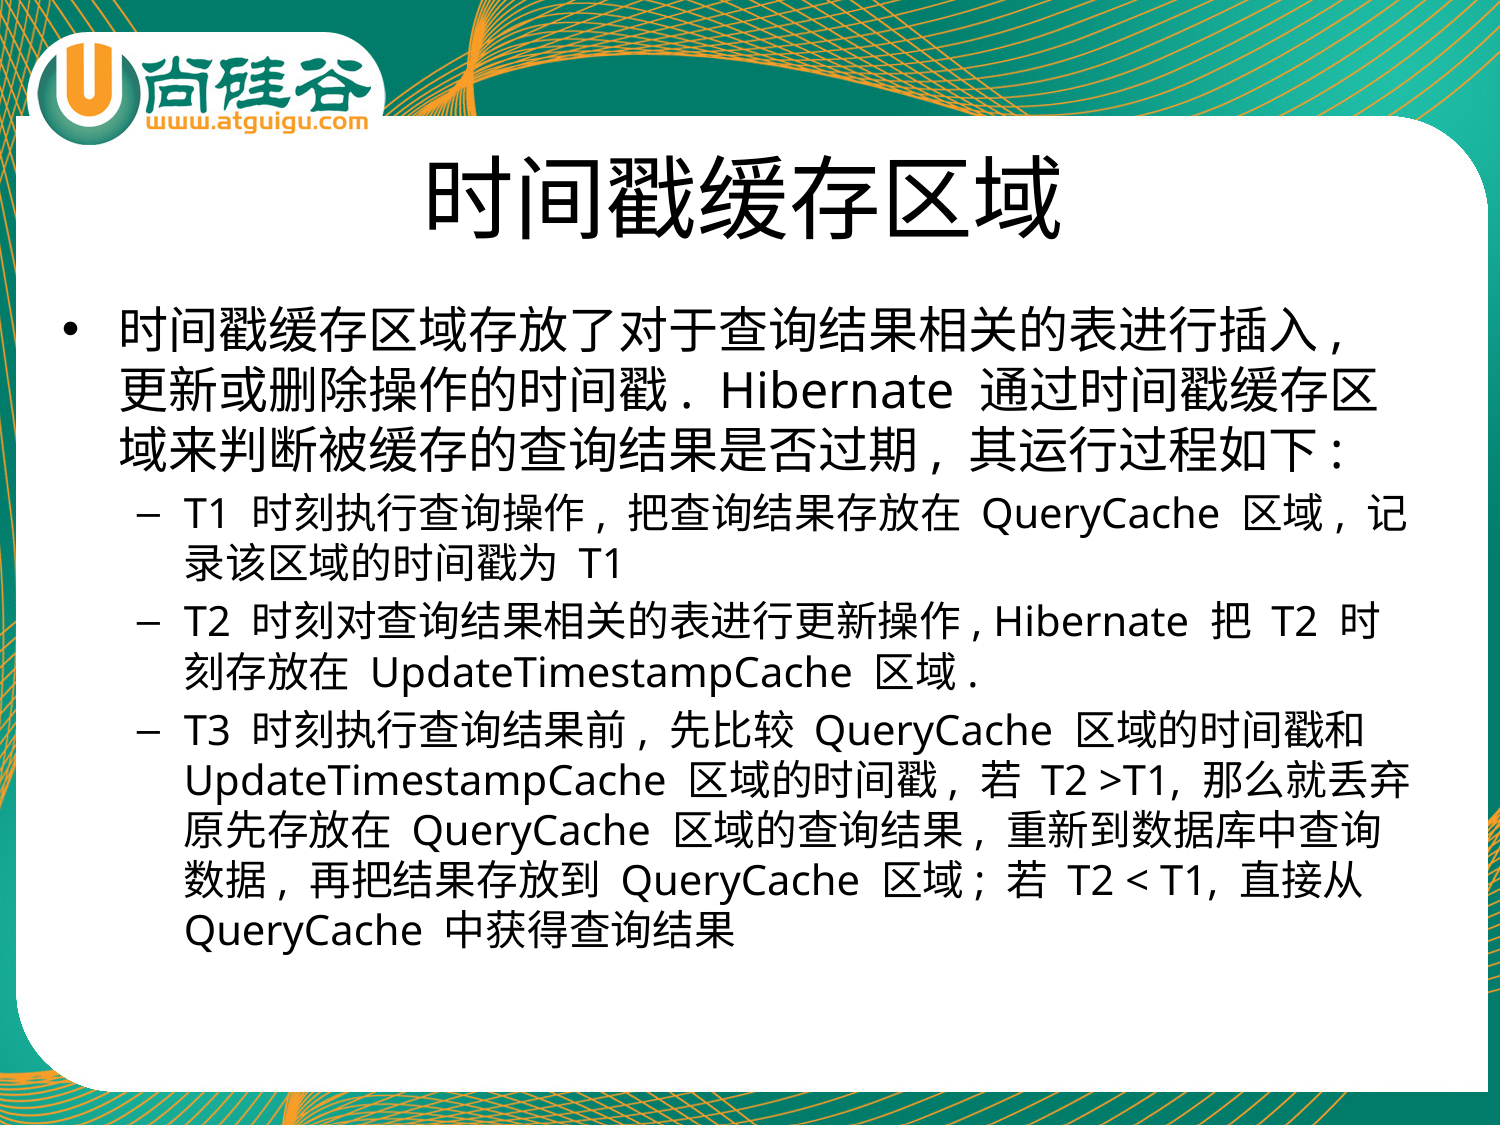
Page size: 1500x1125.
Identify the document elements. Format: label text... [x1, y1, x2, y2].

list 时间戳缓存区域存放了对于查询结果相关的表进行插入, 更新或删除操作的时间戳. Hibernate 通过时间戳缓存区域来判断被缓存的查询结果是否过期, 其运行过程如下: T1 时刻执行查询操作, 把查询结果存放在 QueryCache 区域, 记录该区域的时间戳为 T1 T2 时刻对查询结果相关的表进行更新操作, Hibernate 把 T2 时刻存放在 UpdateTimestampCache 区域. T3 时刻执行查询结果前, 先比较 QueryCache 区域的时间戳和 UpdateTimestampCache 区域的时间戳, 若 T2 >T1, 那么就丢弃原先存放在 QueryCache 区域的查询结果, 重新到数据库中查询数据, 再把结果存放到 QueryCache 区域; 若 T2 < T1, 直接从 QueryCache 中获得查询结果 [46, 290, 1430, 1035]
title 时间戳缓存区域 [106, 101, 1382, 290]
picture [0, 0, 1500, 1125]
